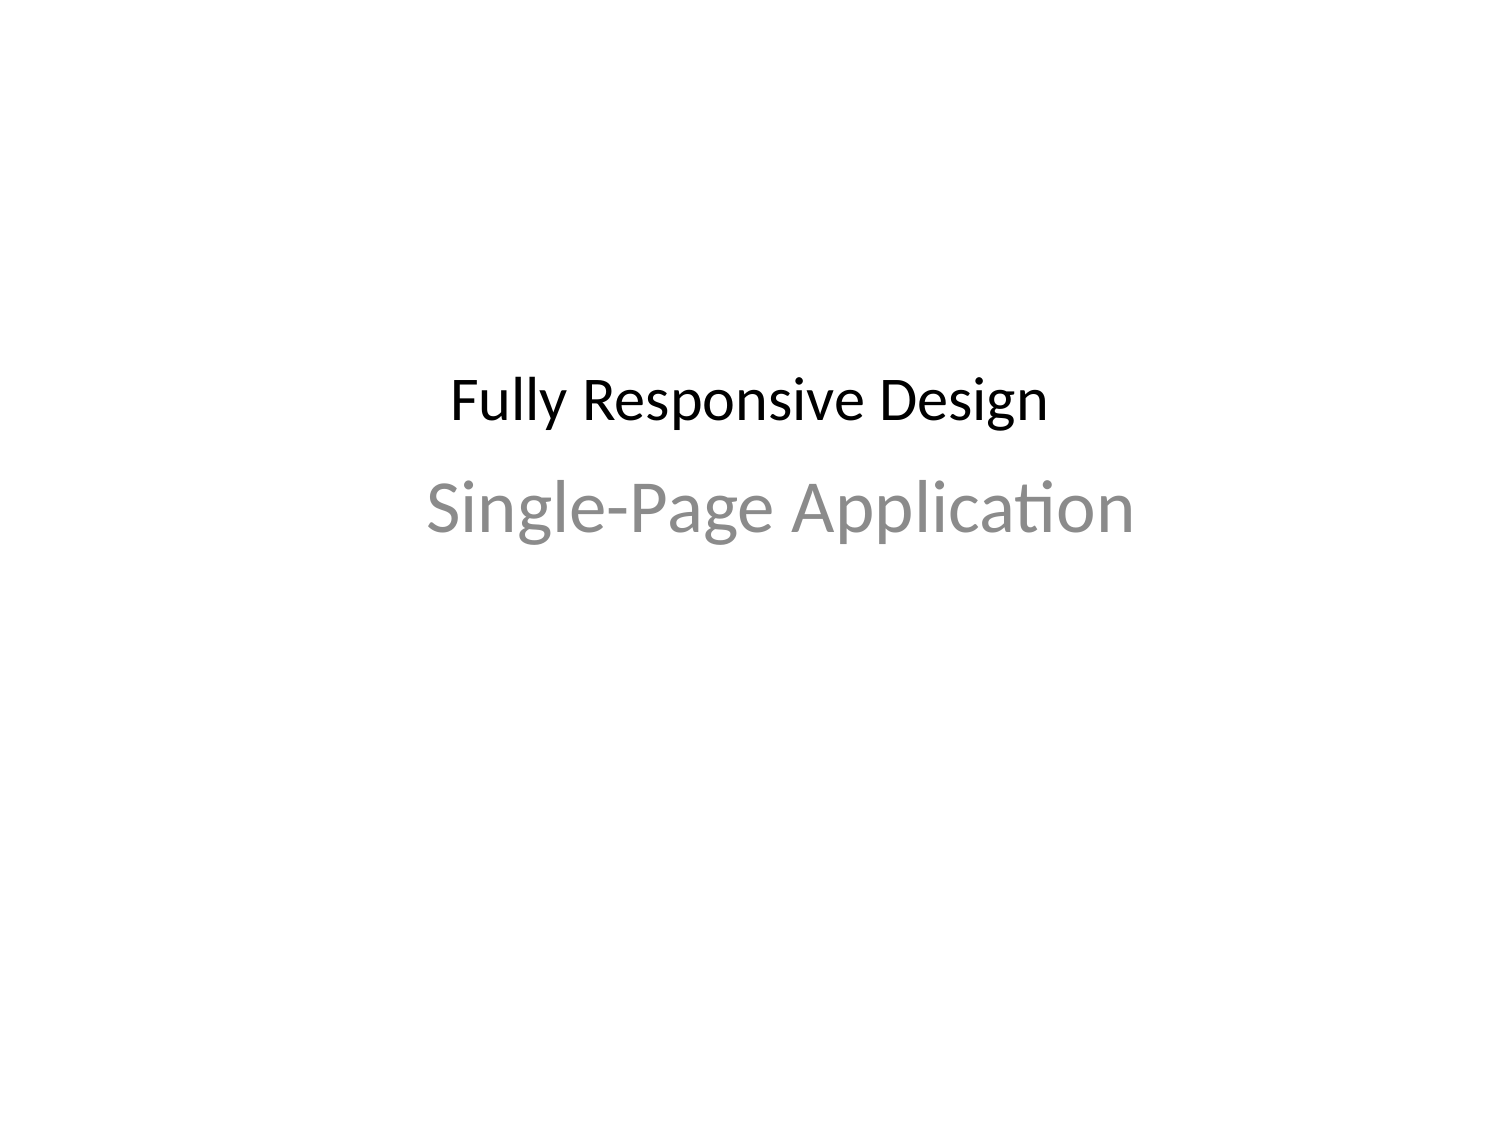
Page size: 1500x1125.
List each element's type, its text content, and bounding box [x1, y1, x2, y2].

subtitle Single-Page Application [0, 450, 1500, 950]
title Fully Responsive Design [112, 349, 1388, 450]
